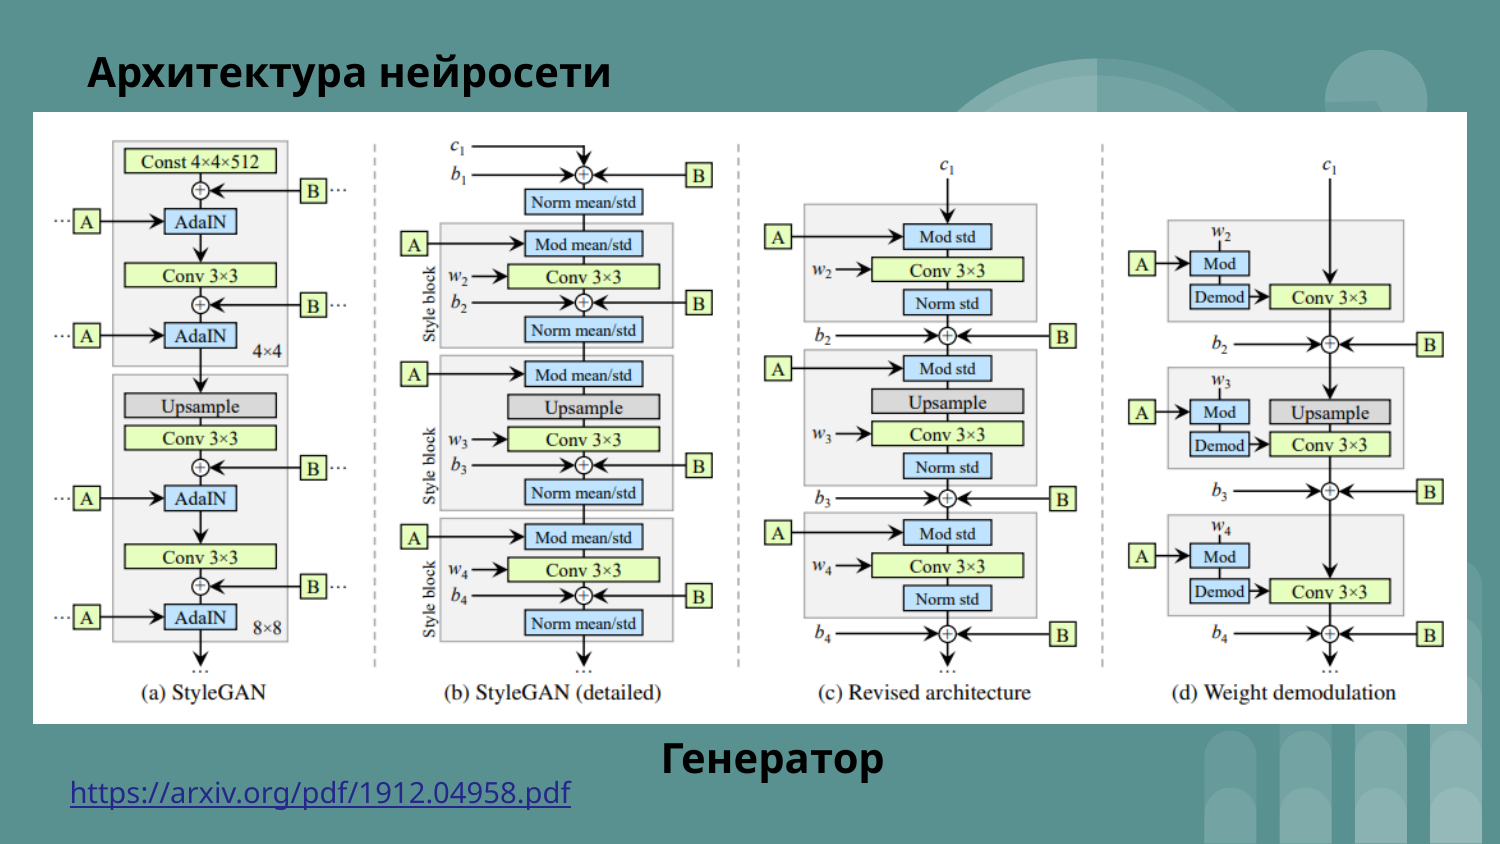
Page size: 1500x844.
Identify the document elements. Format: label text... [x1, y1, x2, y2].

subtitle Генератор [645, 732, 1059, 831]
text_box https://arxiv.org/pdf/1912.04958.pdf [54, 759, 879, 844]
picture [33, 112, 1467, 724]
text_box Архитектура нейросети [72, 30, 896, 111]
